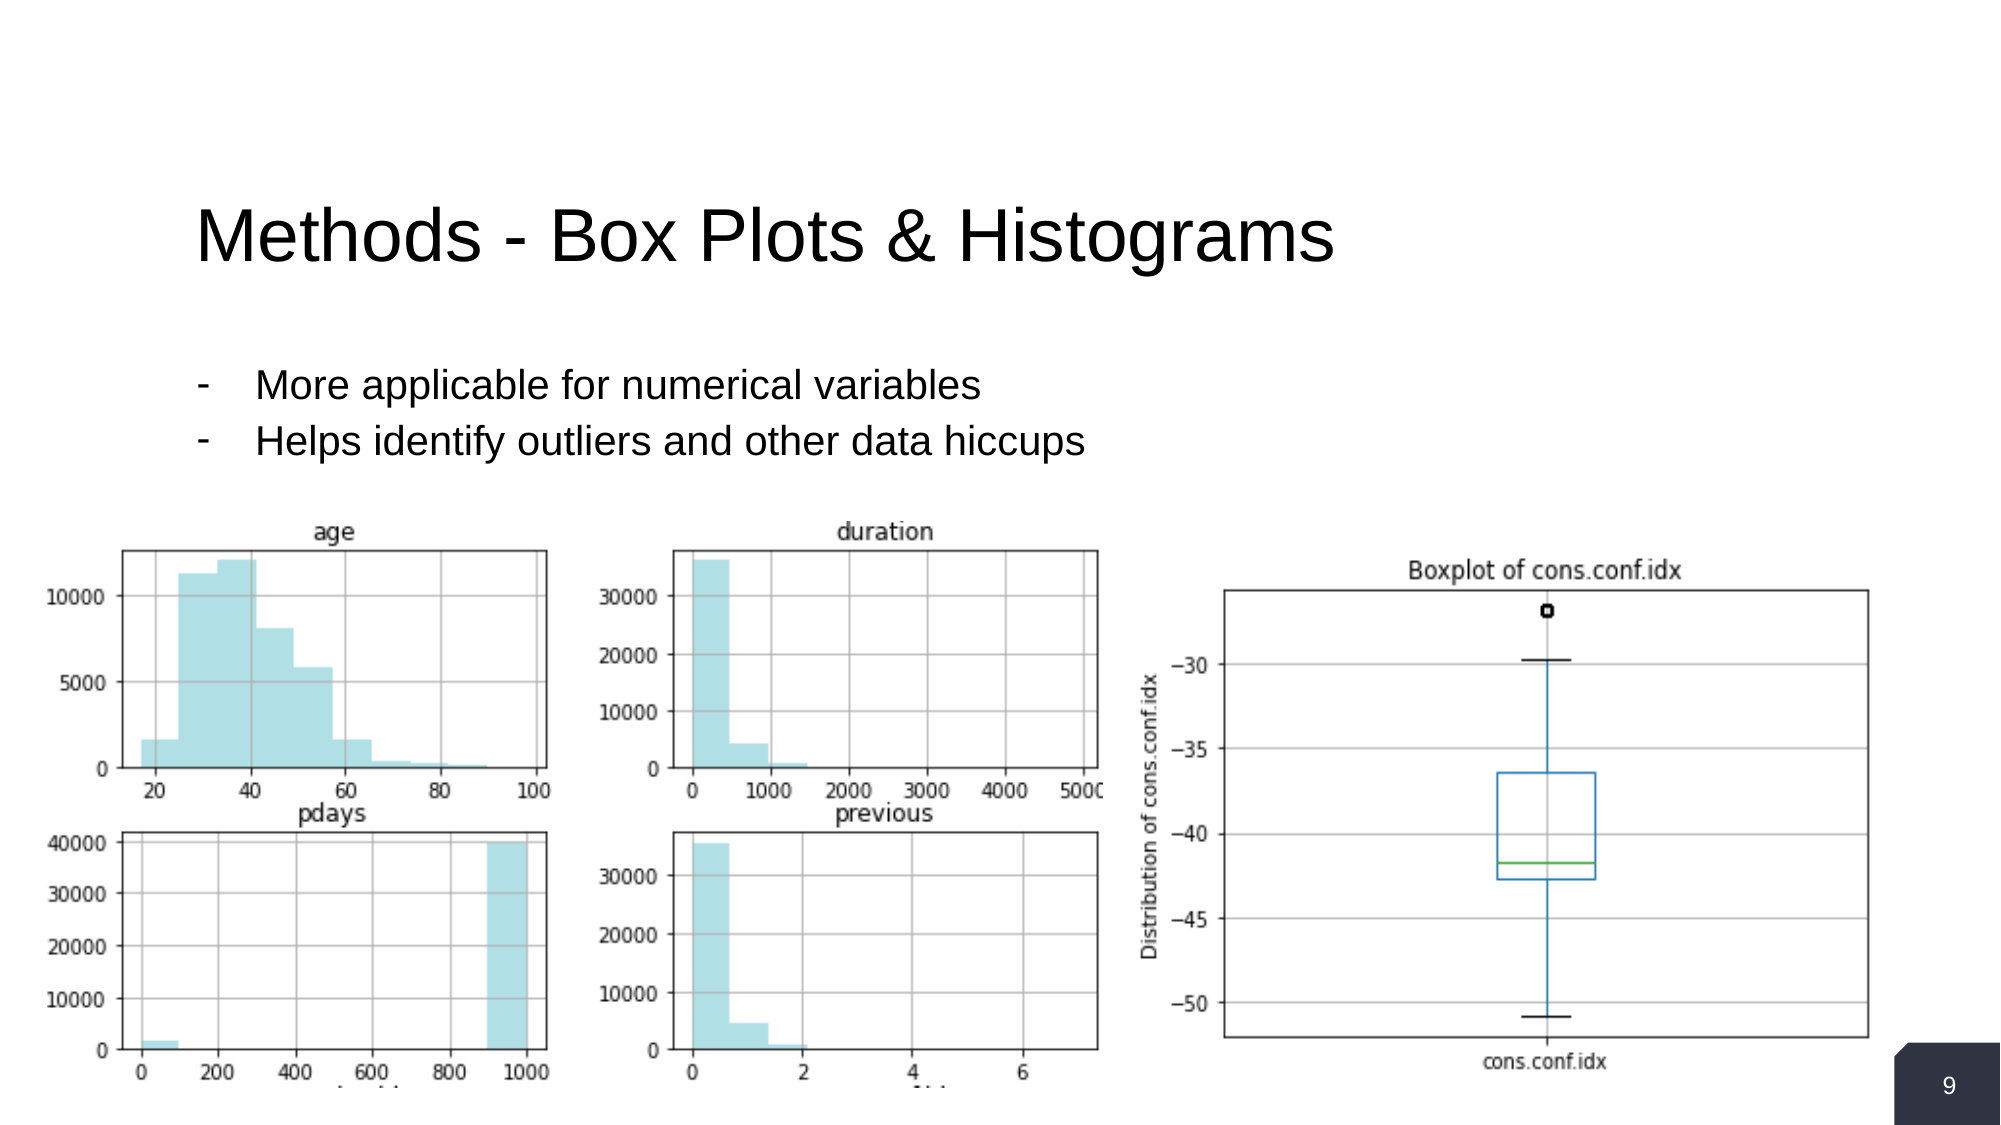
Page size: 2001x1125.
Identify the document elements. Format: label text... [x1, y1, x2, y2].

picture [1123, 553, 1885, 1088]
title Methods - Box Plots & Histograms [180, 47, 1830, 285]
picture [42, 521, 1103, 1088]
slide_number ‹#› [1927, 1054, 2000, 1115]
list More applicable for numerical variables Helps identify outliers and other data hiccups [180, 345, 1830, 963]
